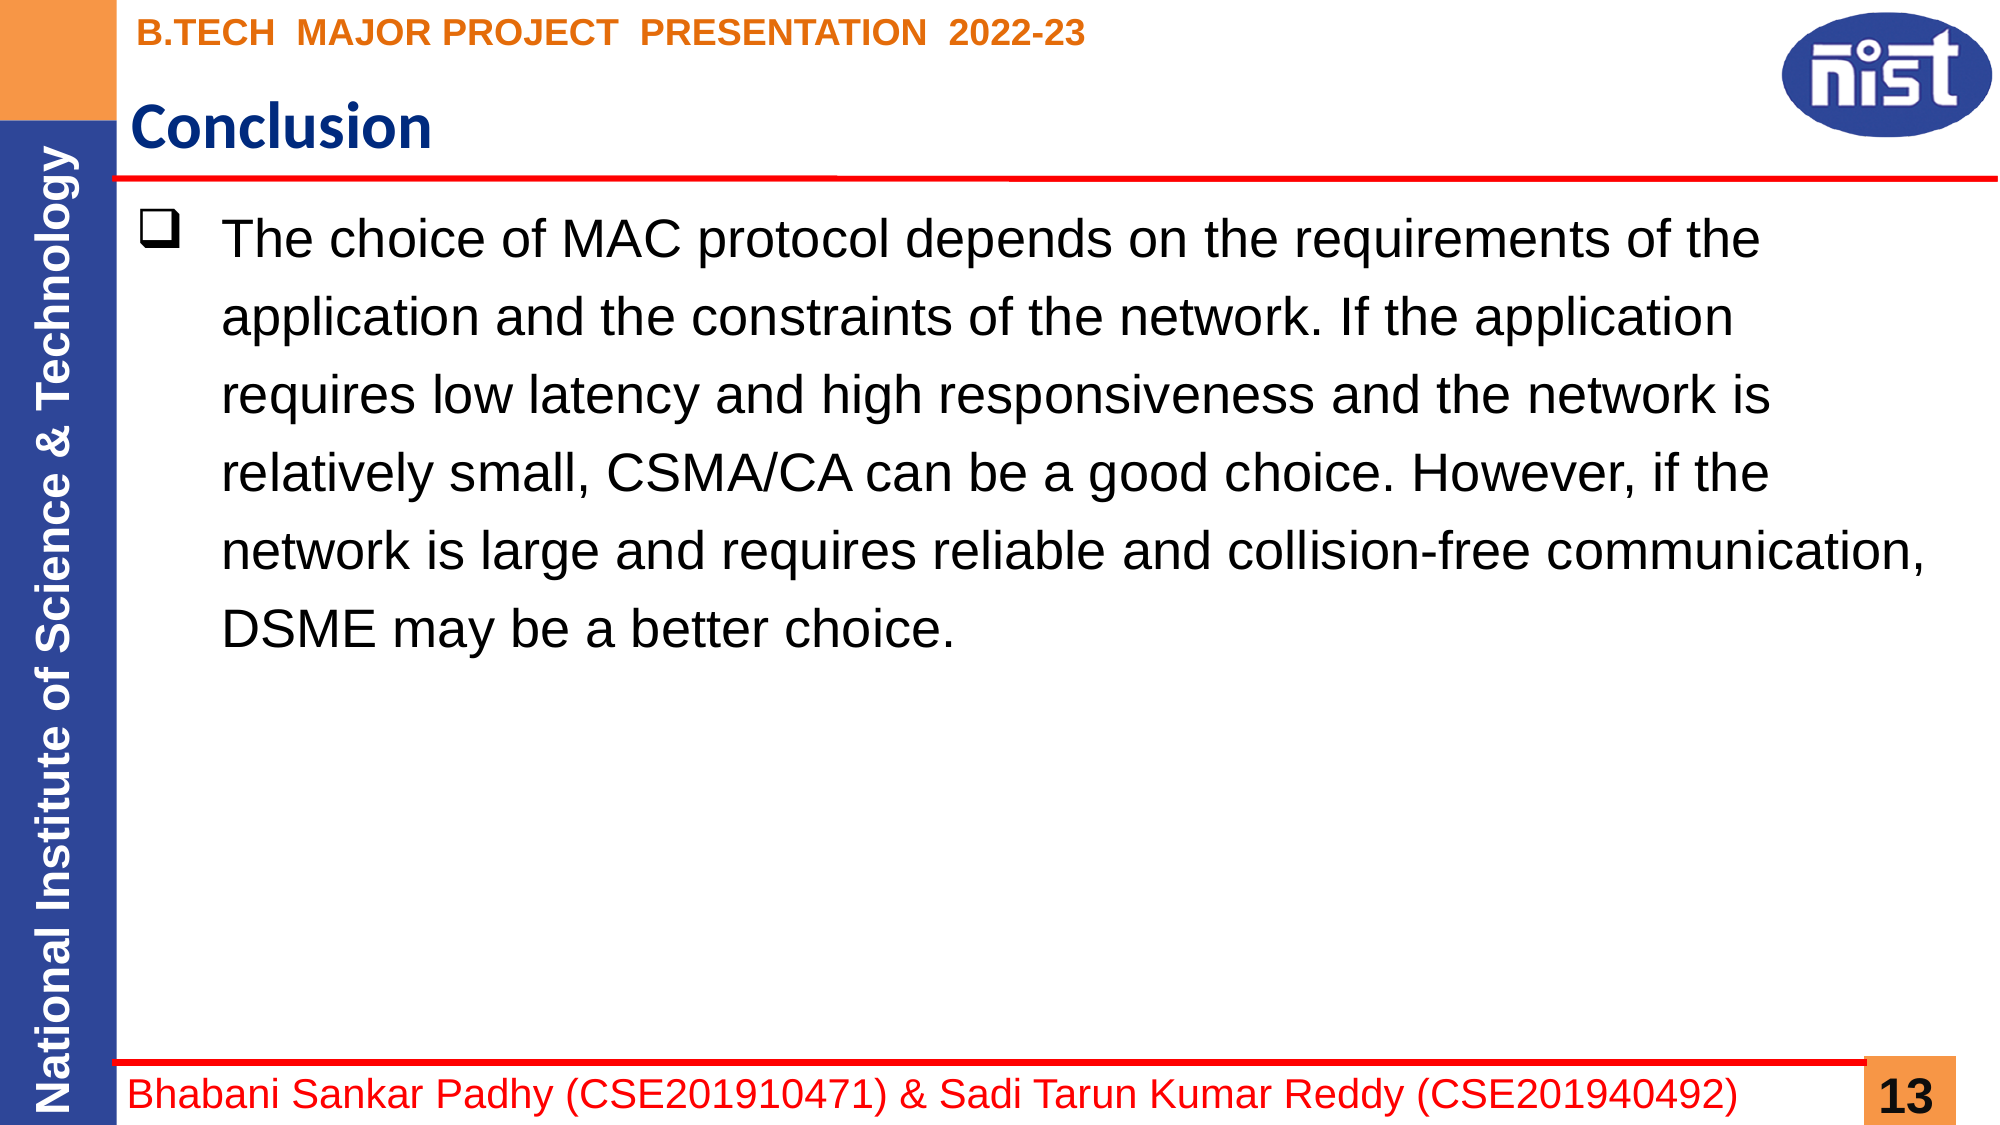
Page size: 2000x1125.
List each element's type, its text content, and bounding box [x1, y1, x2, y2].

title Conclusion [116, 75, 1767, 176]
list The choice of MAC protocol depends on the requirements of the application and the constraints of the network. If the application requires low latency and high responsiveness and the network is relatively small, CSMA/CA can be a good choice. However, if the network is large and requires reliable and collision-free communication, DSME may be a better choice. [121, 183, 1961, 1055]
picture [1775, 6, 2000, 150]
